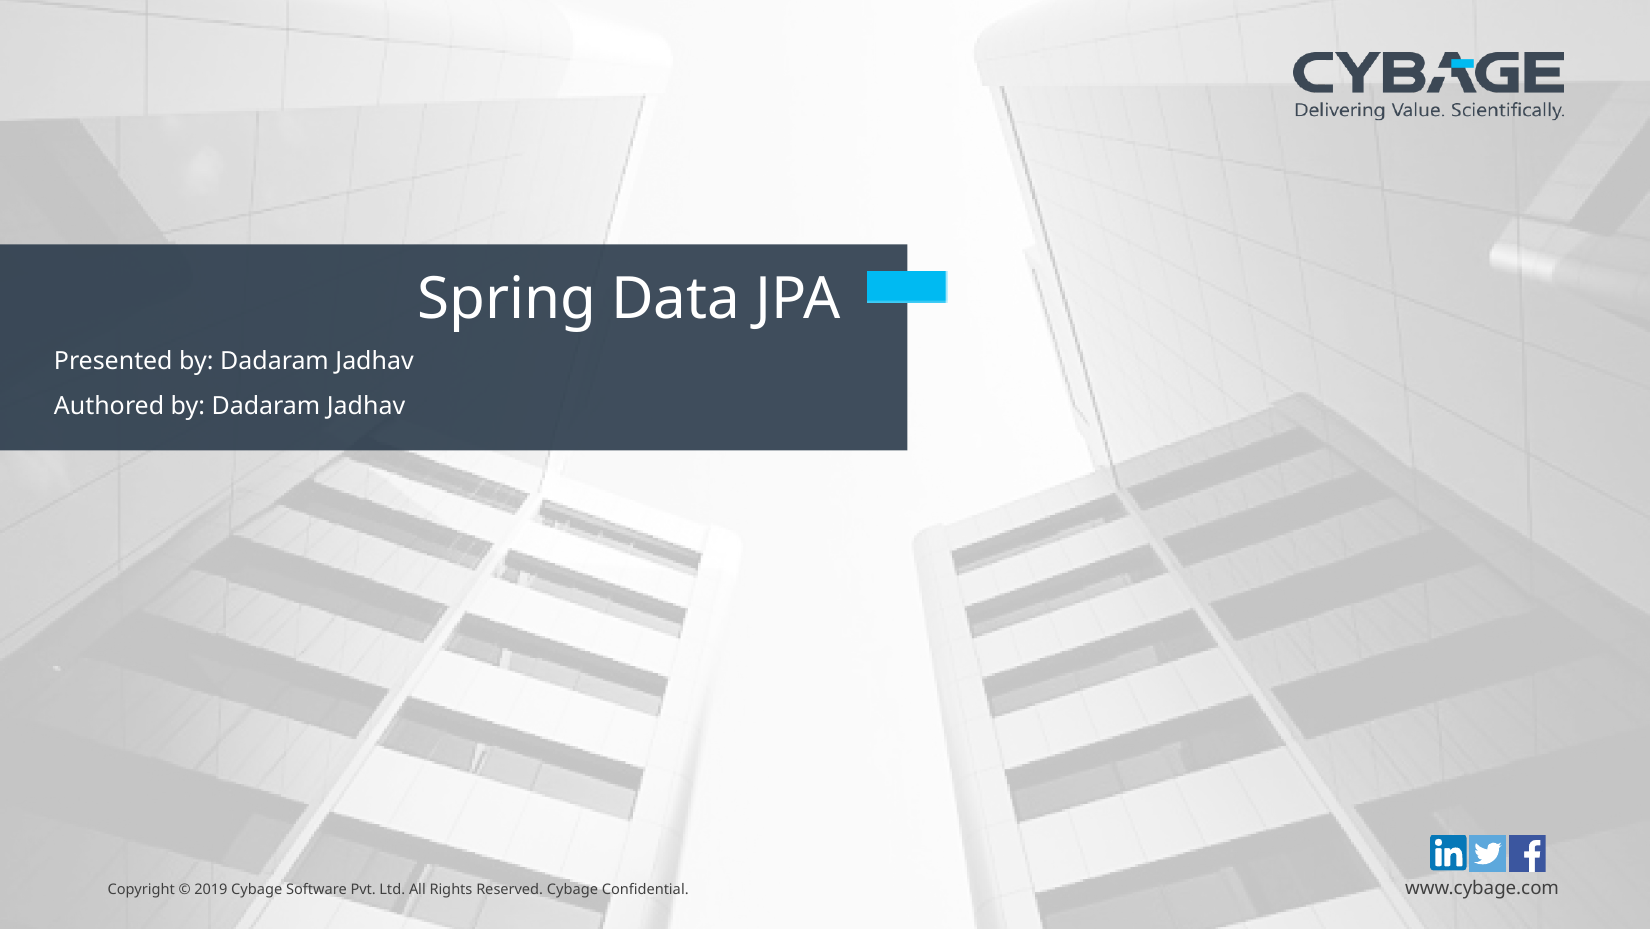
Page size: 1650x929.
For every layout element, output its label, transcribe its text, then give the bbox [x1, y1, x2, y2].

text_box Spring Data JPA Presented by: Dadaram Jadhav Authored by: Dadaram Jadhav [37, 251, 858, 433]
picture [1292, 51, 1566, 121]
picture [867, 271, 948, 303]
